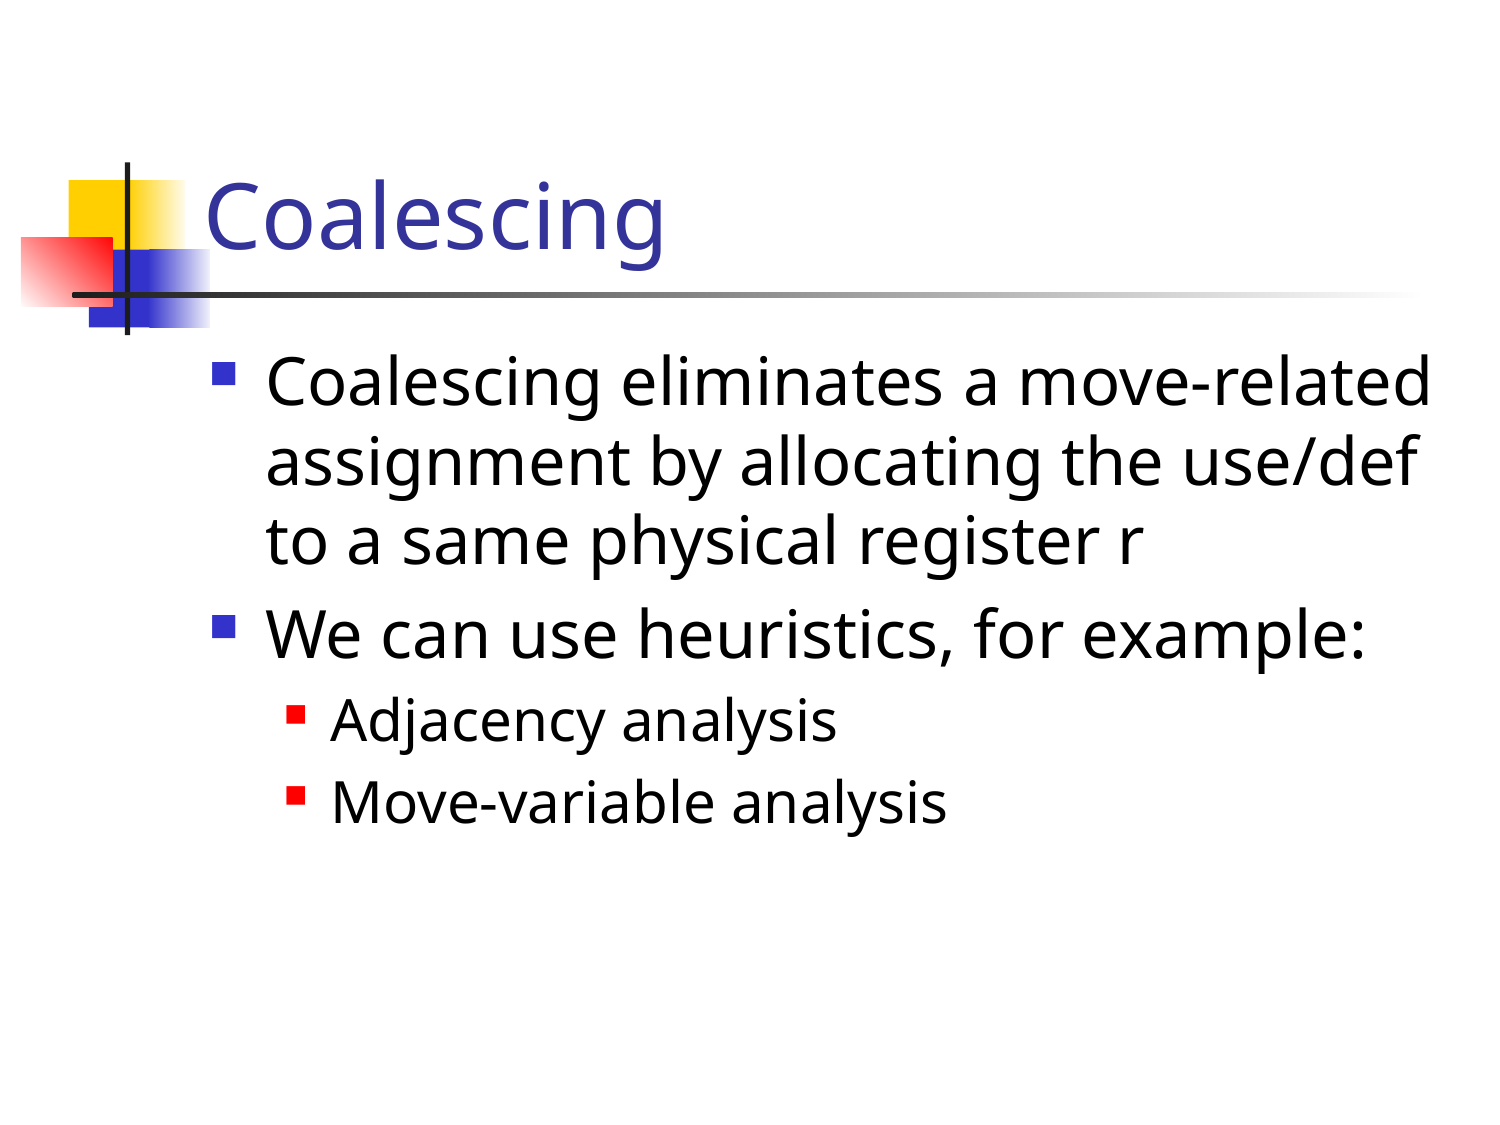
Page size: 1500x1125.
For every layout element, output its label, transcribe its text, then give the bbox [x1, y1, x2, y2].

title Coalescing [188, 35, 1468, 275]
list Coalescing eliminates a move-related assignment by allocating the use/def to a same physical register r We can use heuristics, for example: Adjacency analysis Move-variable analysis [193, 331, 1469, 1006]
